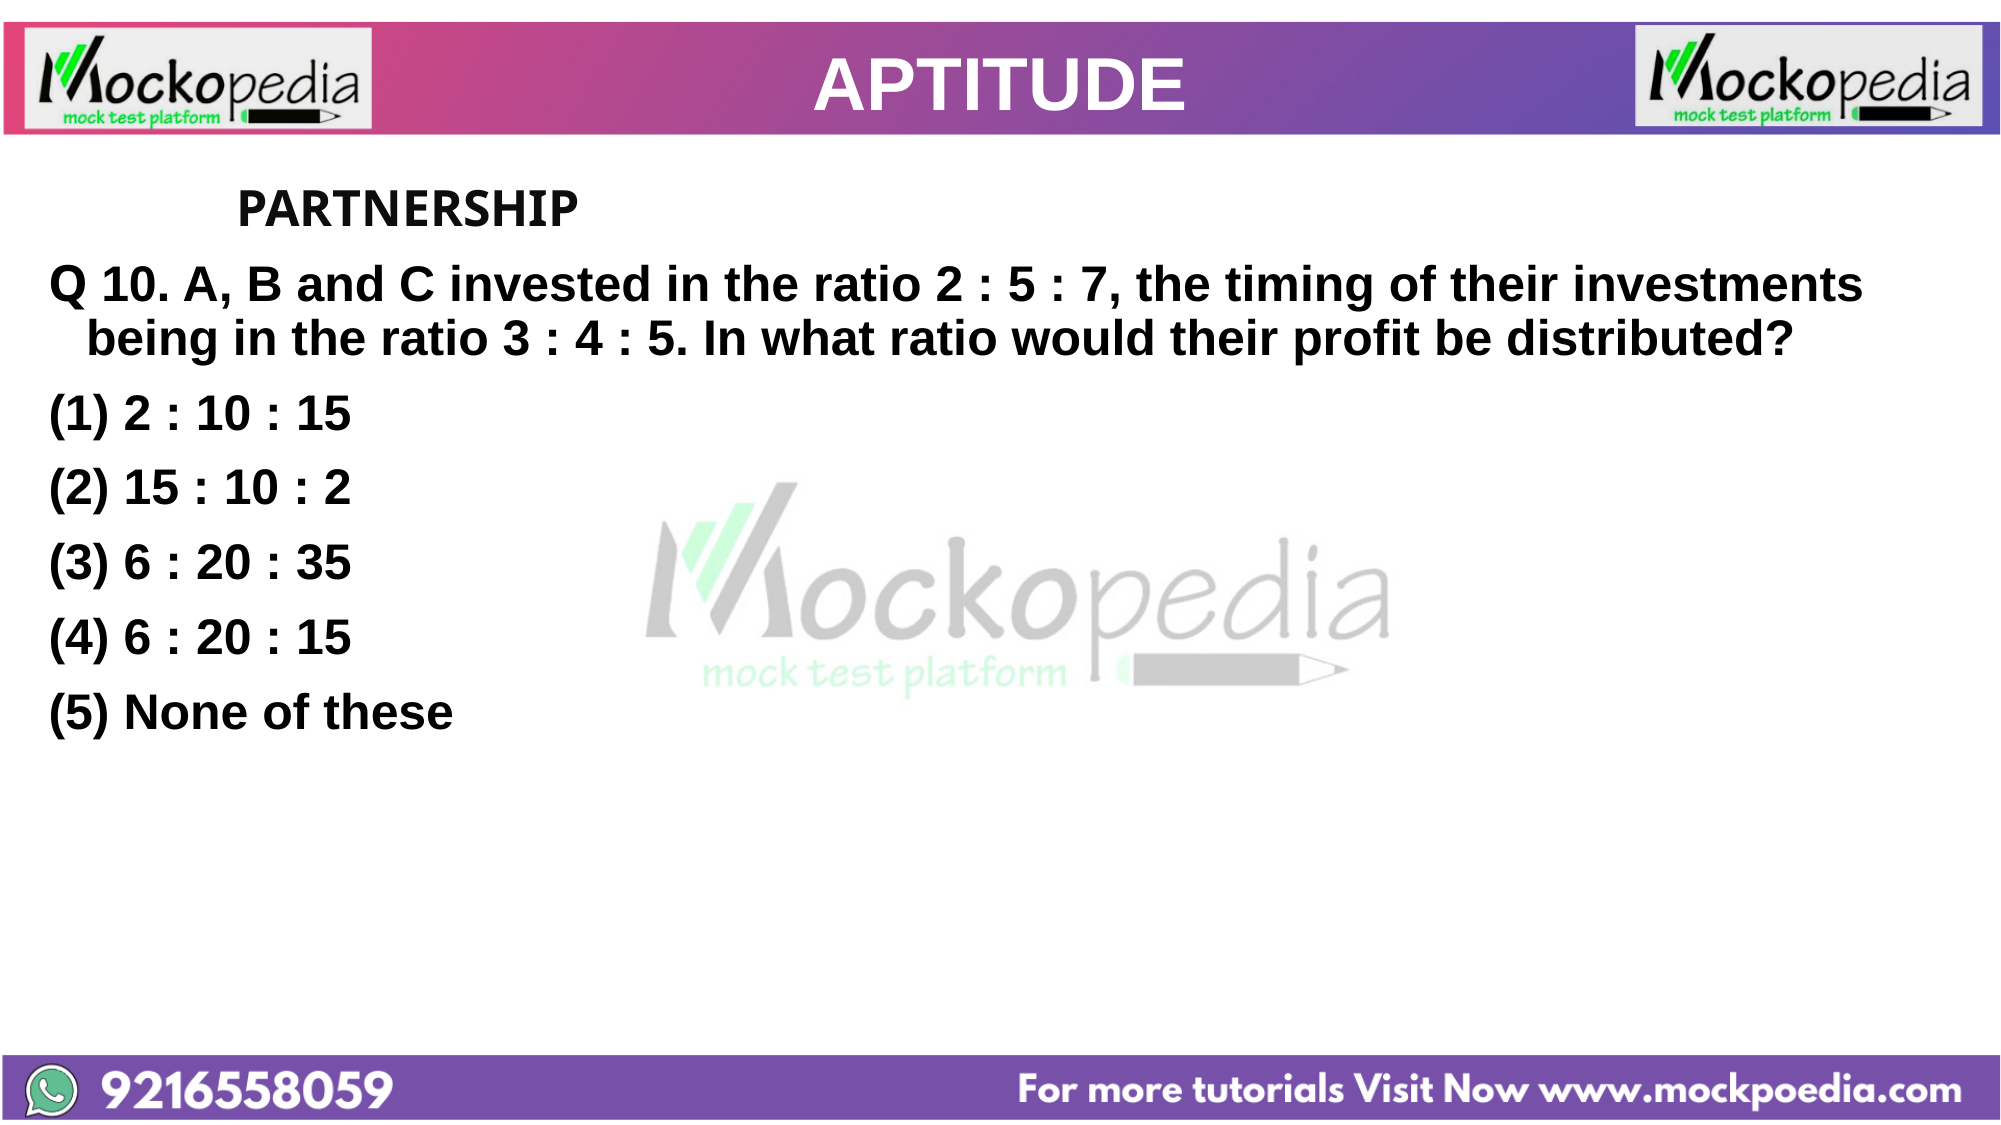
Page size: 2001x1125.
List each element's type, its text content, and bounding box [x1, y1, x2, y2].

picture [0, 0, 2001, 1125]
list PARTNERSHIP Q 10. A, B and C invested in the ratio 2 : 5 : 7, the timing of their investments being in the ratio 3 : 4 : 5. In what ratio would their profit be distributed? 2 : 10 : 15 (2) 15 : 10 : 2 (3) 6 : 20 : 35 (4) 6 : 20 : 15 (5) None of these [33, 175, 1959, 1053]
title APTITUDE [41, 31, 1959, 142]
